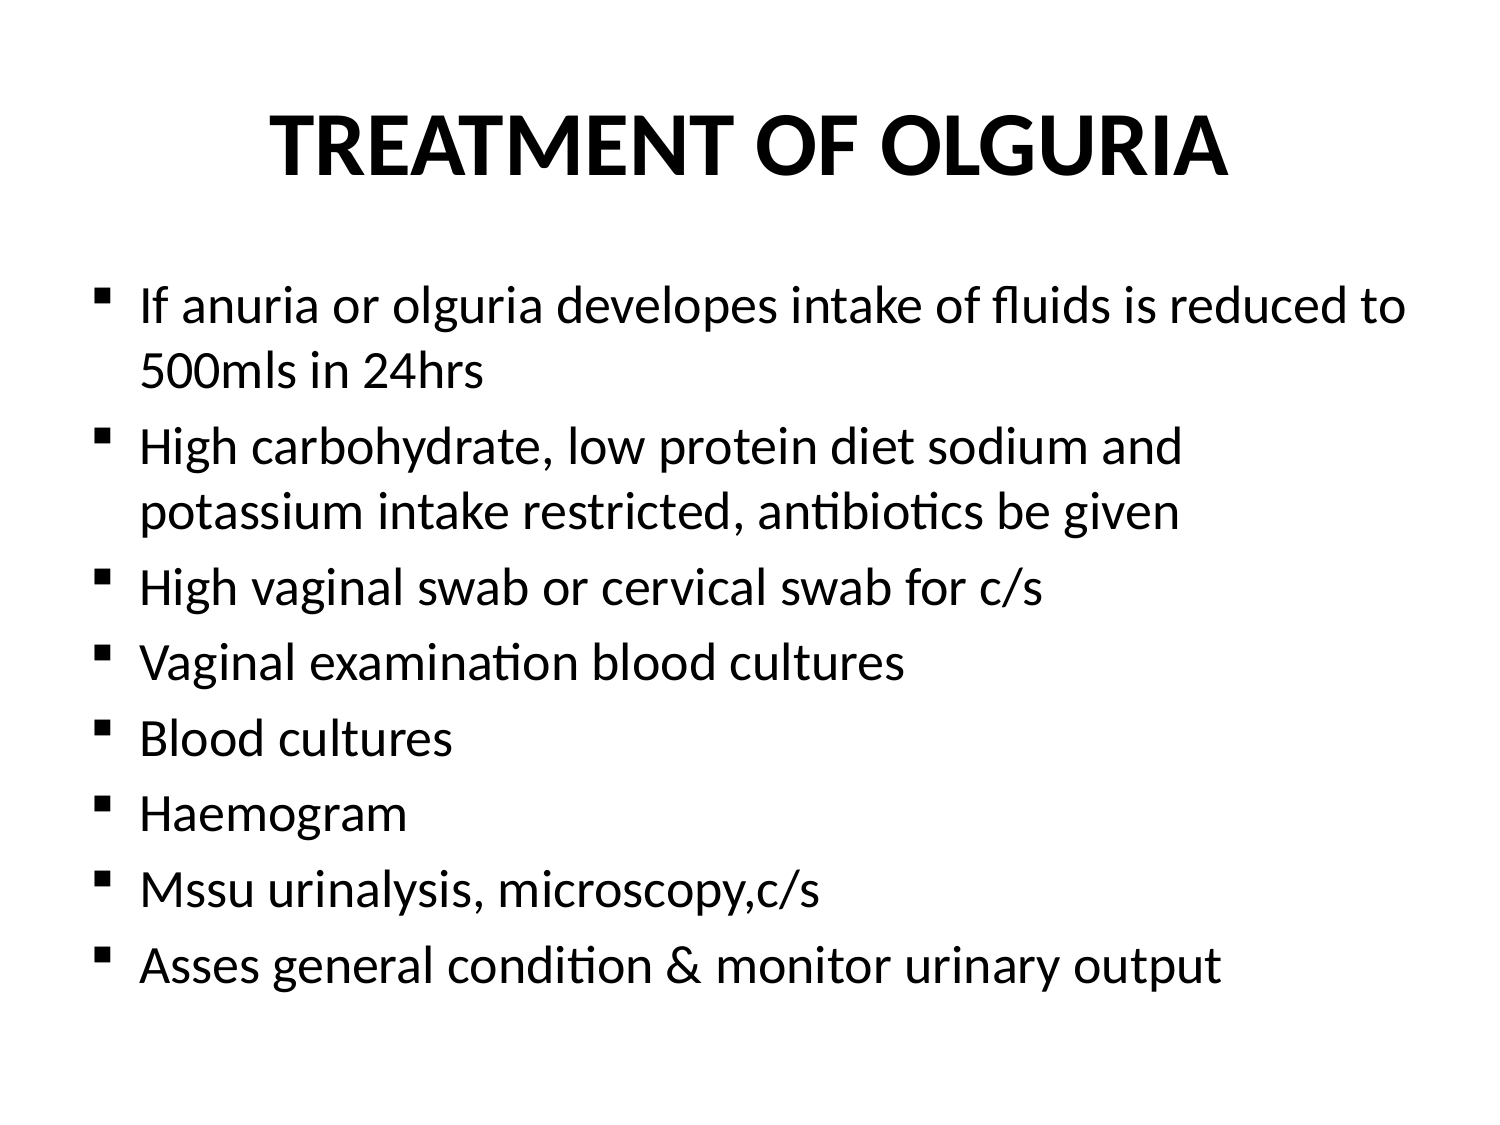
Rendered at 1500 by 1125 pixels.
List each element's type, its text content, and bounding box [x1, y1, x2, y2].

title TREATMENT OF OLGURIA [75, 45, 1425, 233]
list If anuria or olguria developes intake of fluids is reduced to 500mls in 24hrs High carbohydrate, low protein diet sodium and potassium intake restricted, antibiotics be given High vaginal swab or cervical swab for c/s Vaginal examination blood cultures Blood cultures Haemogram Mssu urinalysis, microscopy,c/s Asses general condition & monitor urinary output [75, 262, 1425, 1005]
